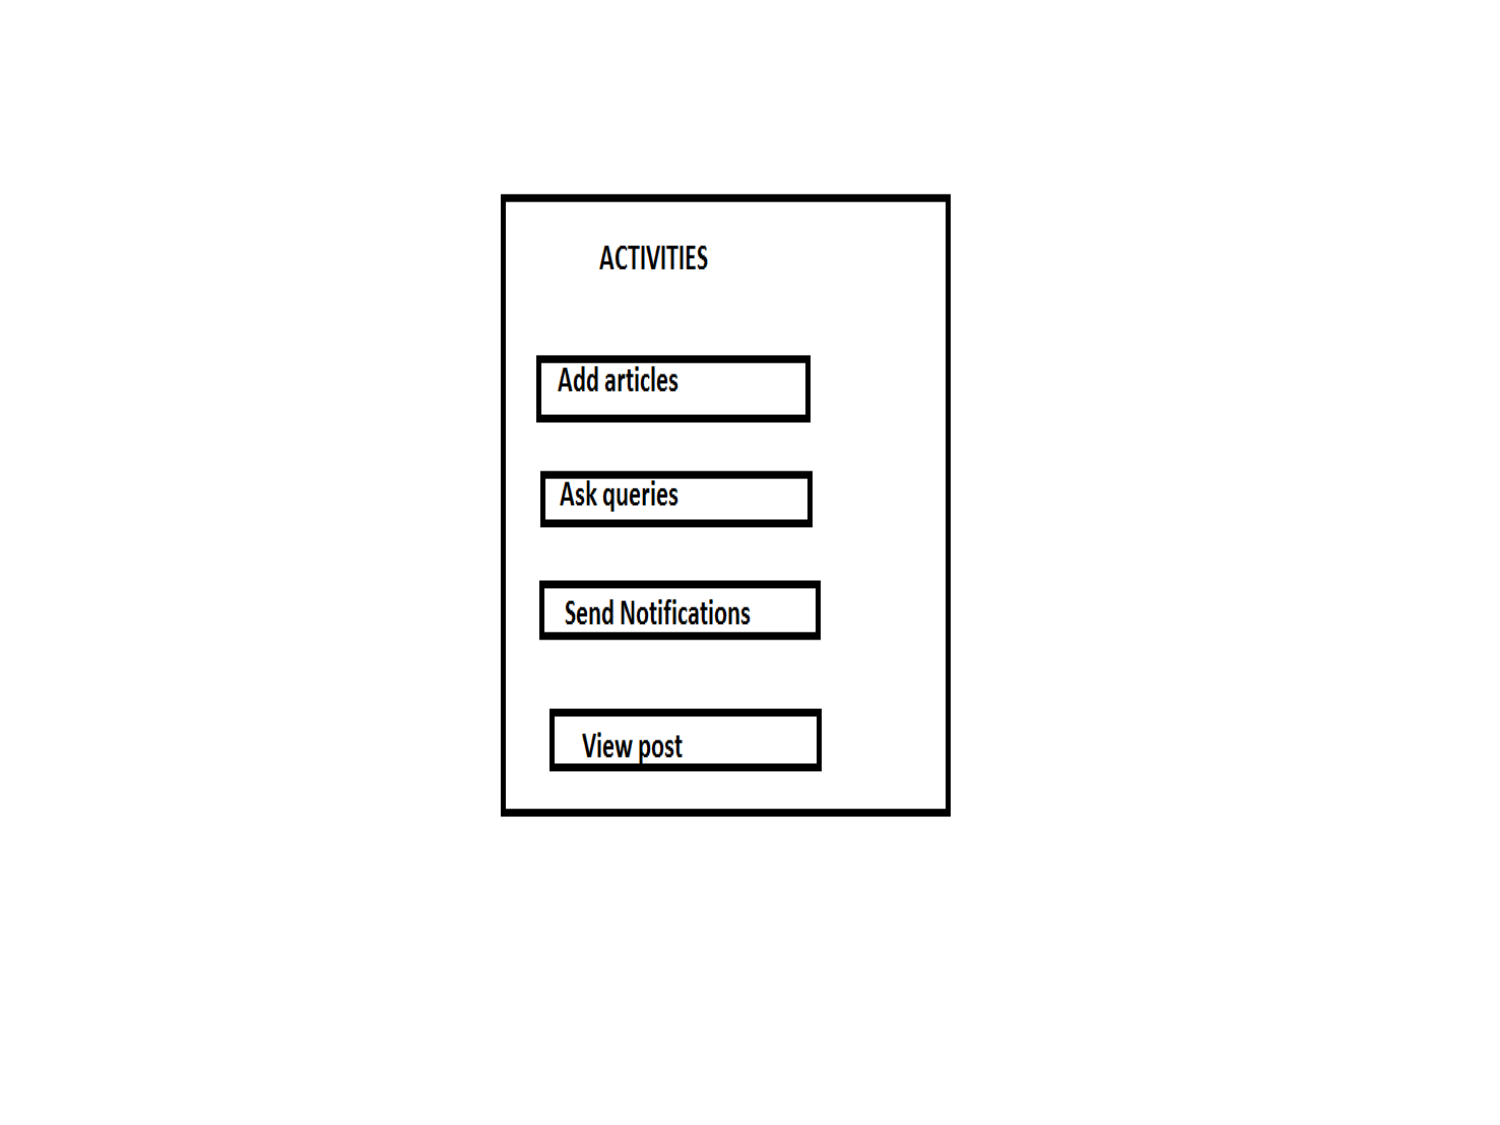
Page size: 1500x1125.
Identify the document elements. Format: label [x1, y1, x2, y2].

picture [62, 74, 1426, 1051]
